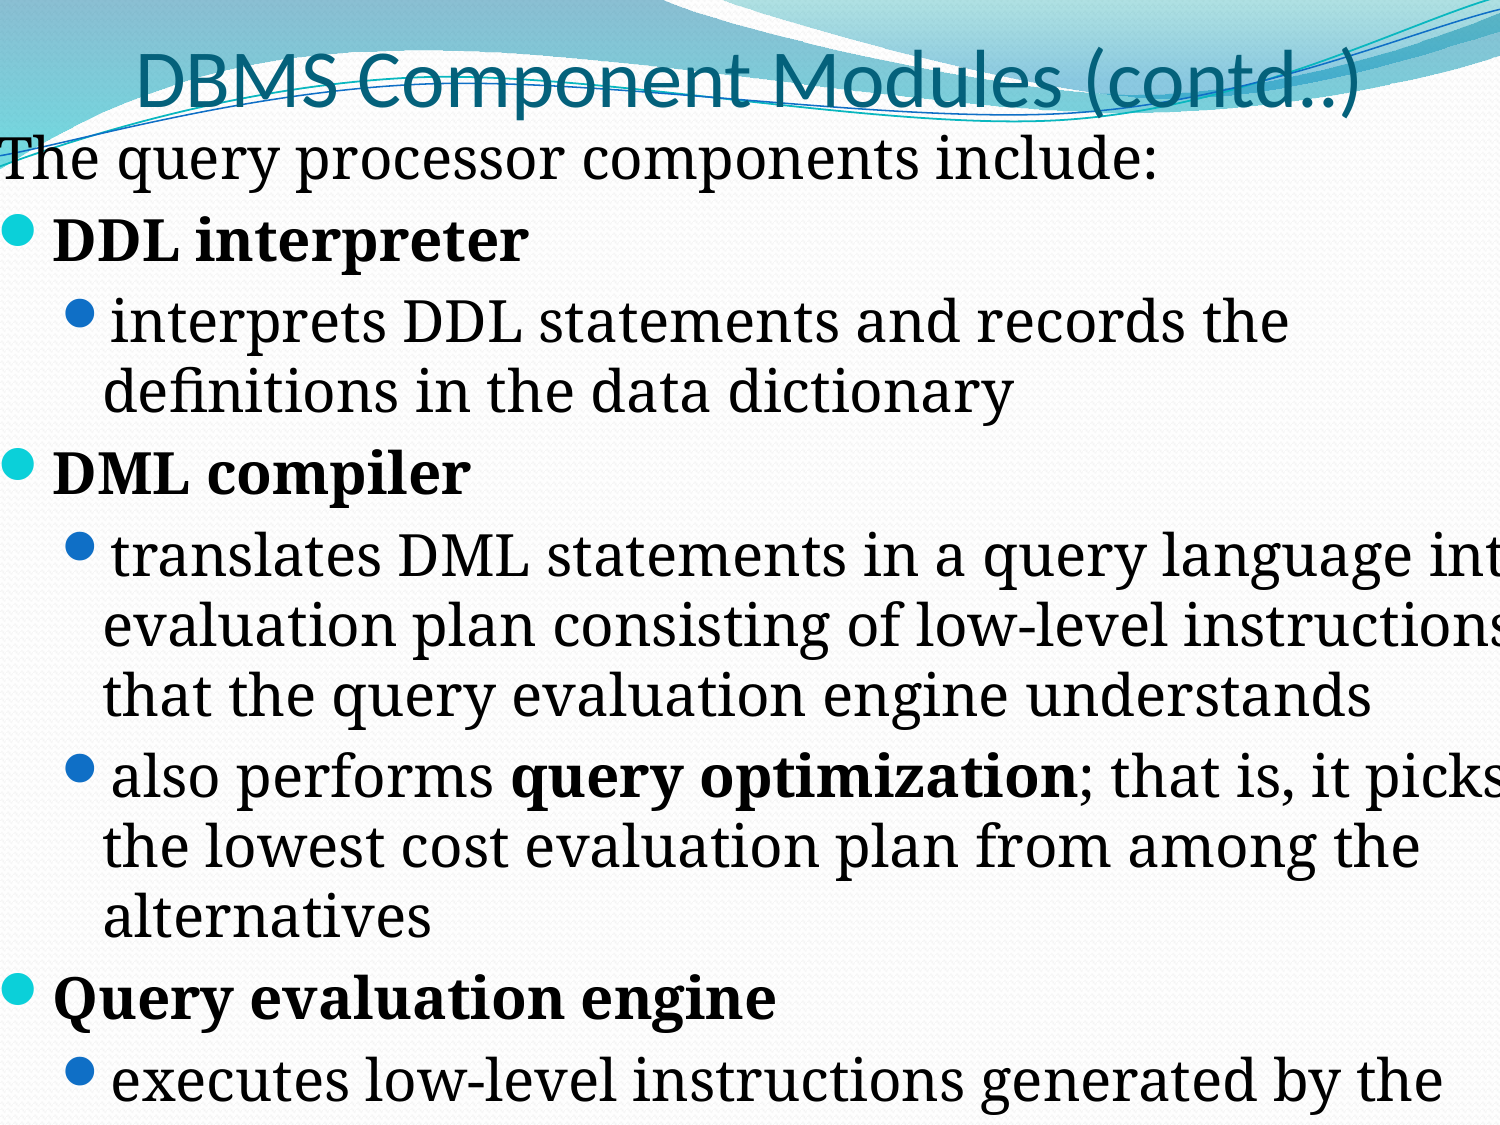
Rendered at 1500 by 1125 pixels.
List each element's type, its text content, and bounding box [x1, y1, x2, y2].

list The query processor components include: DDL interpreter interprets DDL statements and records the definitions in the data dictionary DML compiler translates DML statements in a query language into evaluation plan consisting of low-level instructions that the query evaluation engine understands also performs query optimization; that is, it picks the lowest cost evaluation plan from among the alternatives Query evaluation engine executes low-level instructions generated by the DML compiler [0, 113, 1500, 1125]
title DBMS Component Modules (contd..) [75, 0, 1425, 113]
